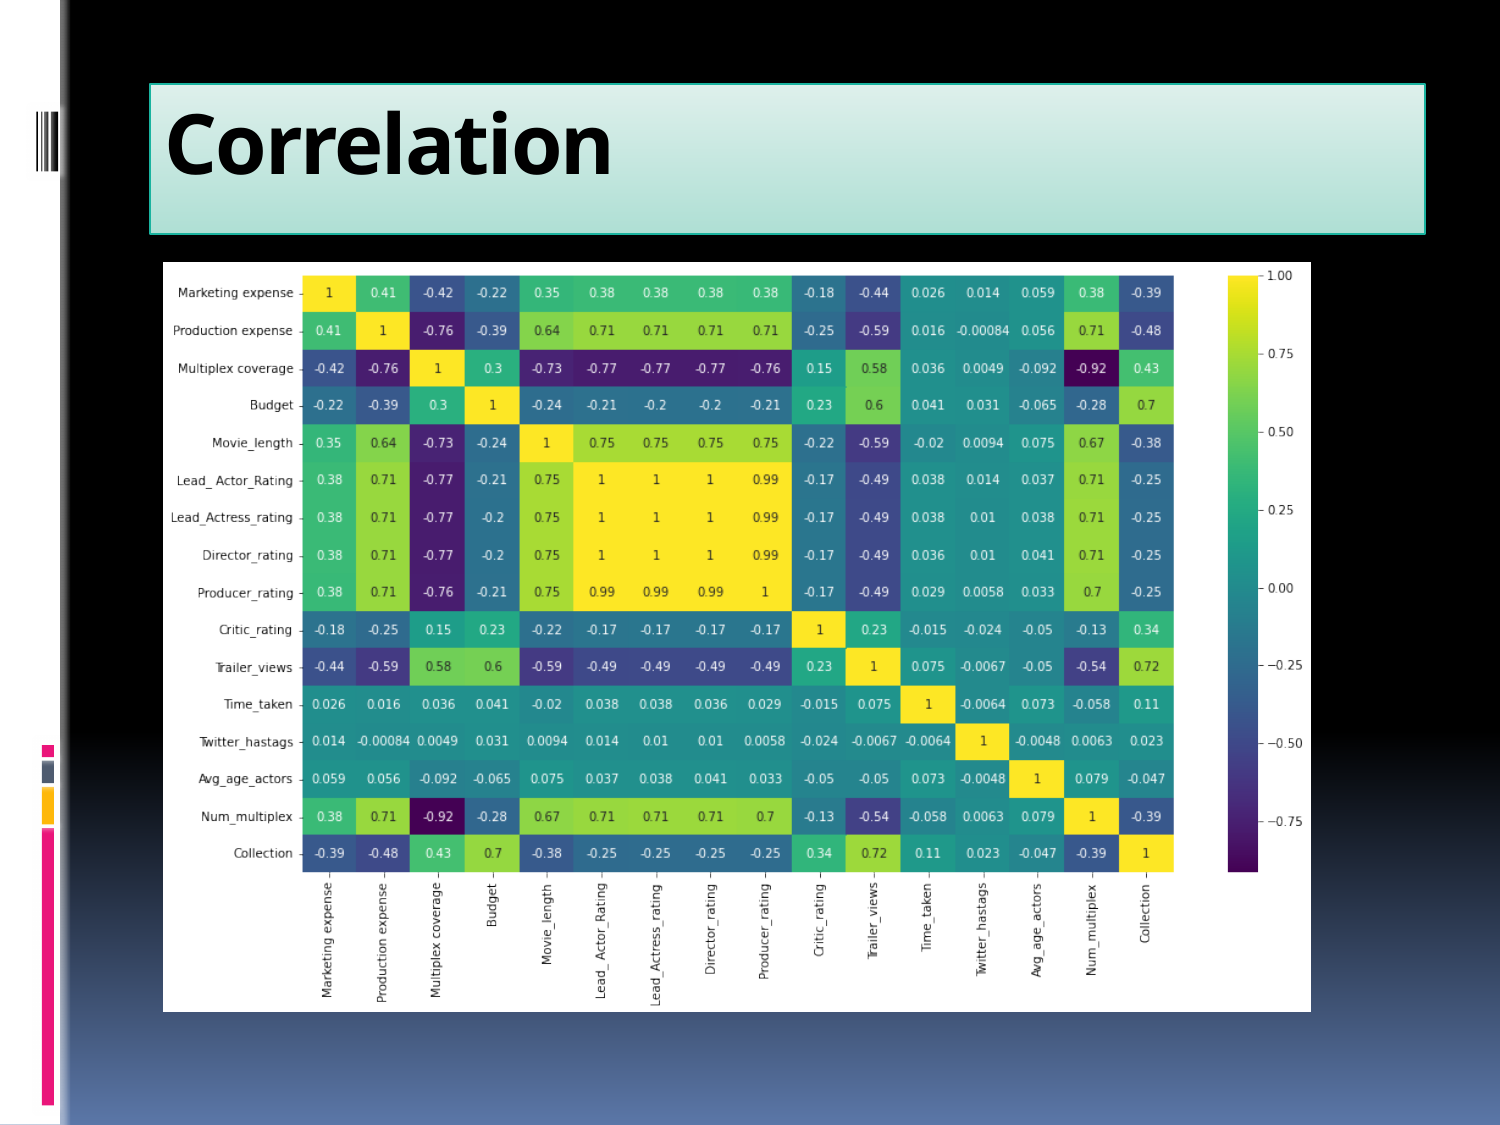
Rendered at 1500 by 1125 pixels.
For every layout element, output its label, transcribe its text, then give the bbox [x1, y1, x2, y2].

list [162, 261, 1312, 1013]
title Correlation [149, 83, 1426, 235]
